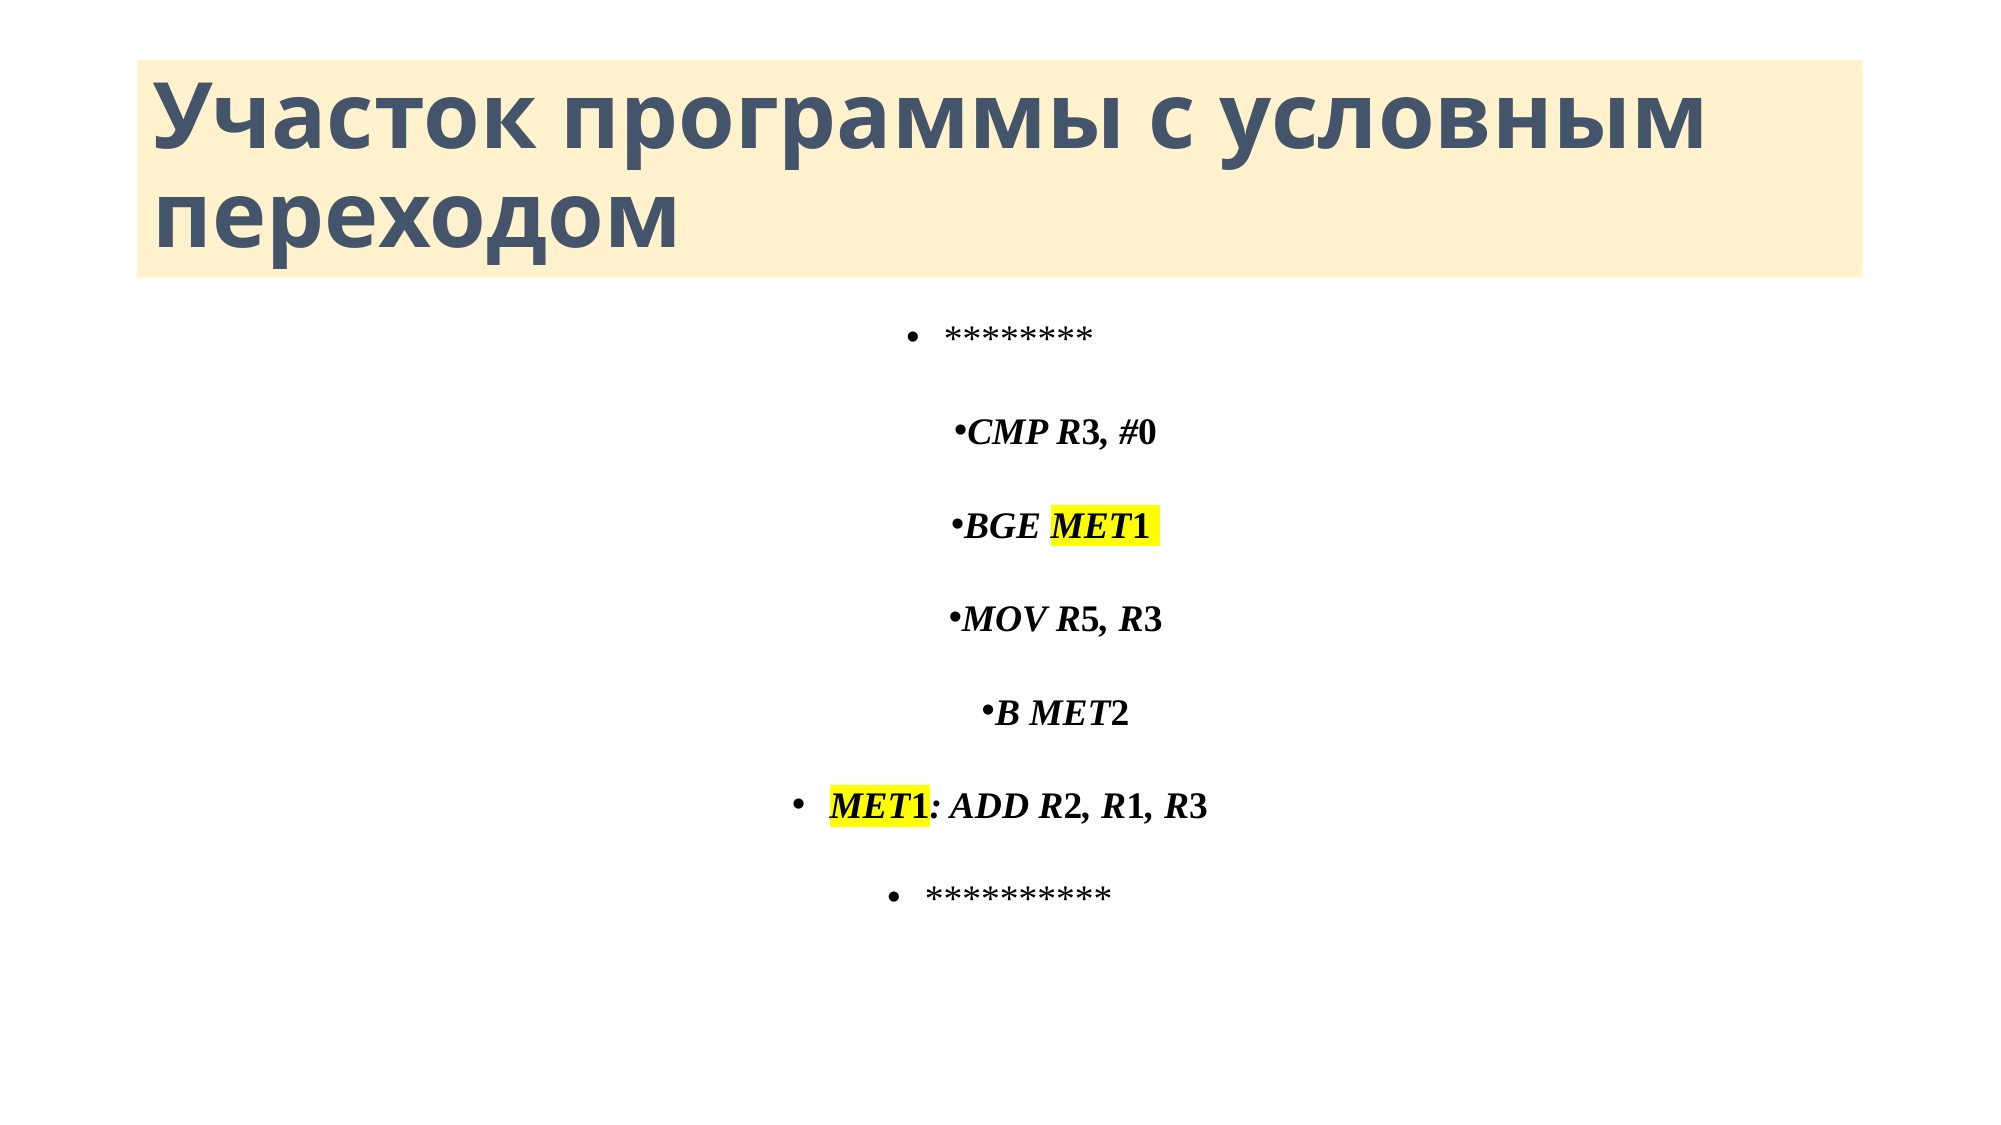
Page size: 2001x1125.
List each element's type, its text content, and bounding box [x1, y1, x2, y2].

list ******** CMP R3, #0 BGE MET1 MOV R5, R3 B MET2 MET1: ADD R2, R1, R3 ********** [137, 299, 1863, 1014]
title Участок программы с условным переходом [137, 59, 1863, 278]
